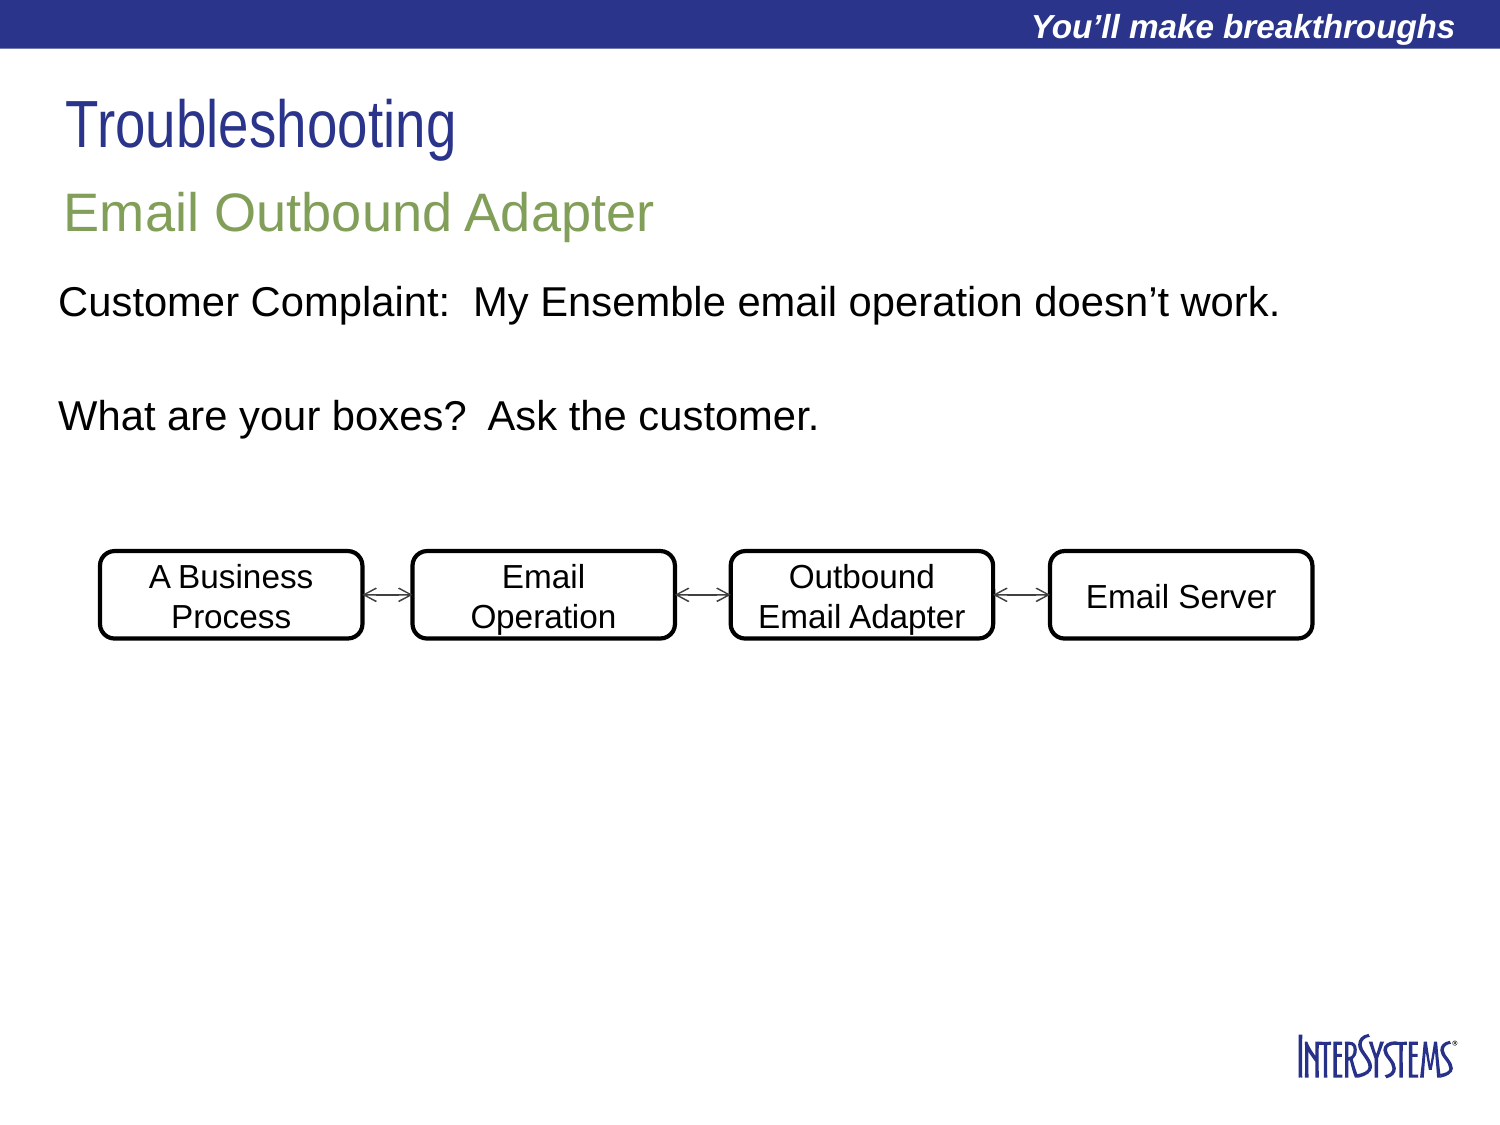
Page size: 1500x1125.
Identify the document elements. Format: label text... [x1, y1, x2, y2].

text_box Email Operation [410, 548, 678, 641]
text_box A Business Process [97, 548, 365, 641]
title Troubleshooting [50, 58, 1444, 169]
text_box Email Server [1047, 548, 1315, 641]
list Email Outbound Adapter [48, 180, 1446, 237]
text_box Customer Complaint: My Ensemble email operation doesn’t work. What are your boxes? Ask the customer. [50, 274, 1446, 488]
text_box Outbound Email Adapter [728, 548, 996, 641]
